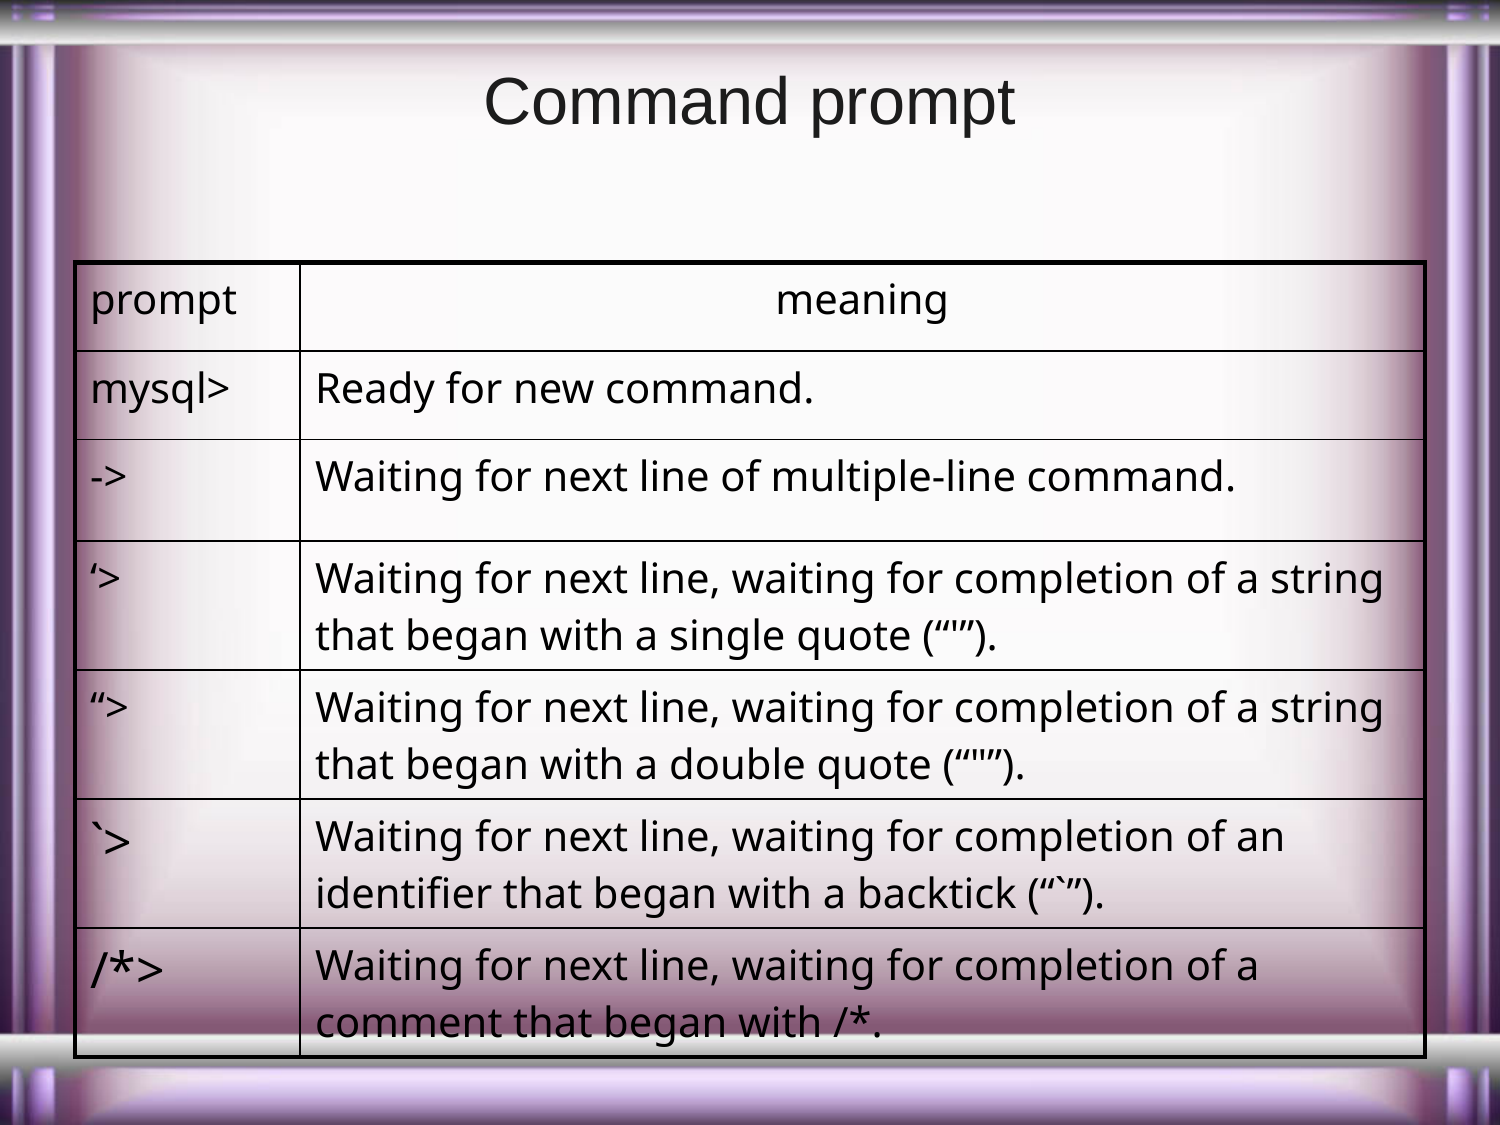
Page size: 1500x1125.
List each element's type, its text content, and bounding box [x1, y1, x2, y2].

table_cell ‘> [77, 542, 299, 669]
table_header prompt [77, 265, 299, 350]
table_cell Ready for new command. [301, 352, 1423, 439]
table_cell `> [77, 800, 299, 927]
table_cell “> [77, 671, 299, 798]
table_cell mysql> [77, 352, 299, 439]
table_cell Waiting for next line, waiting for completion of a comment that began with /*. [301, 929, 1423, 1055]
table_header meaning [301, 265, 1423, 350]
table_cell Waiting for next line, waiting for completion of an identifier that began with a backtick (“`”). [301, 800, 1423, 927]
picture [0, 0, 1500, 1125]
table_cell /*> [77, 929, 299, 1055]
table_cell -> [77, 440, 299, 540]
table_cell Waiting for next line of multiple-line command. [301, 440, 1423, 540]
title Command prompt [75, 45, 1425, 150]
table_cell Waiting for next line, waiting for completion of a string that began with a double quote (“"”). [301, 671, 1423, 798]
table_cell Waiting for next line, waiting for completion of a string that began with a single quote (“'”). [301, 542, 1423, 669]
